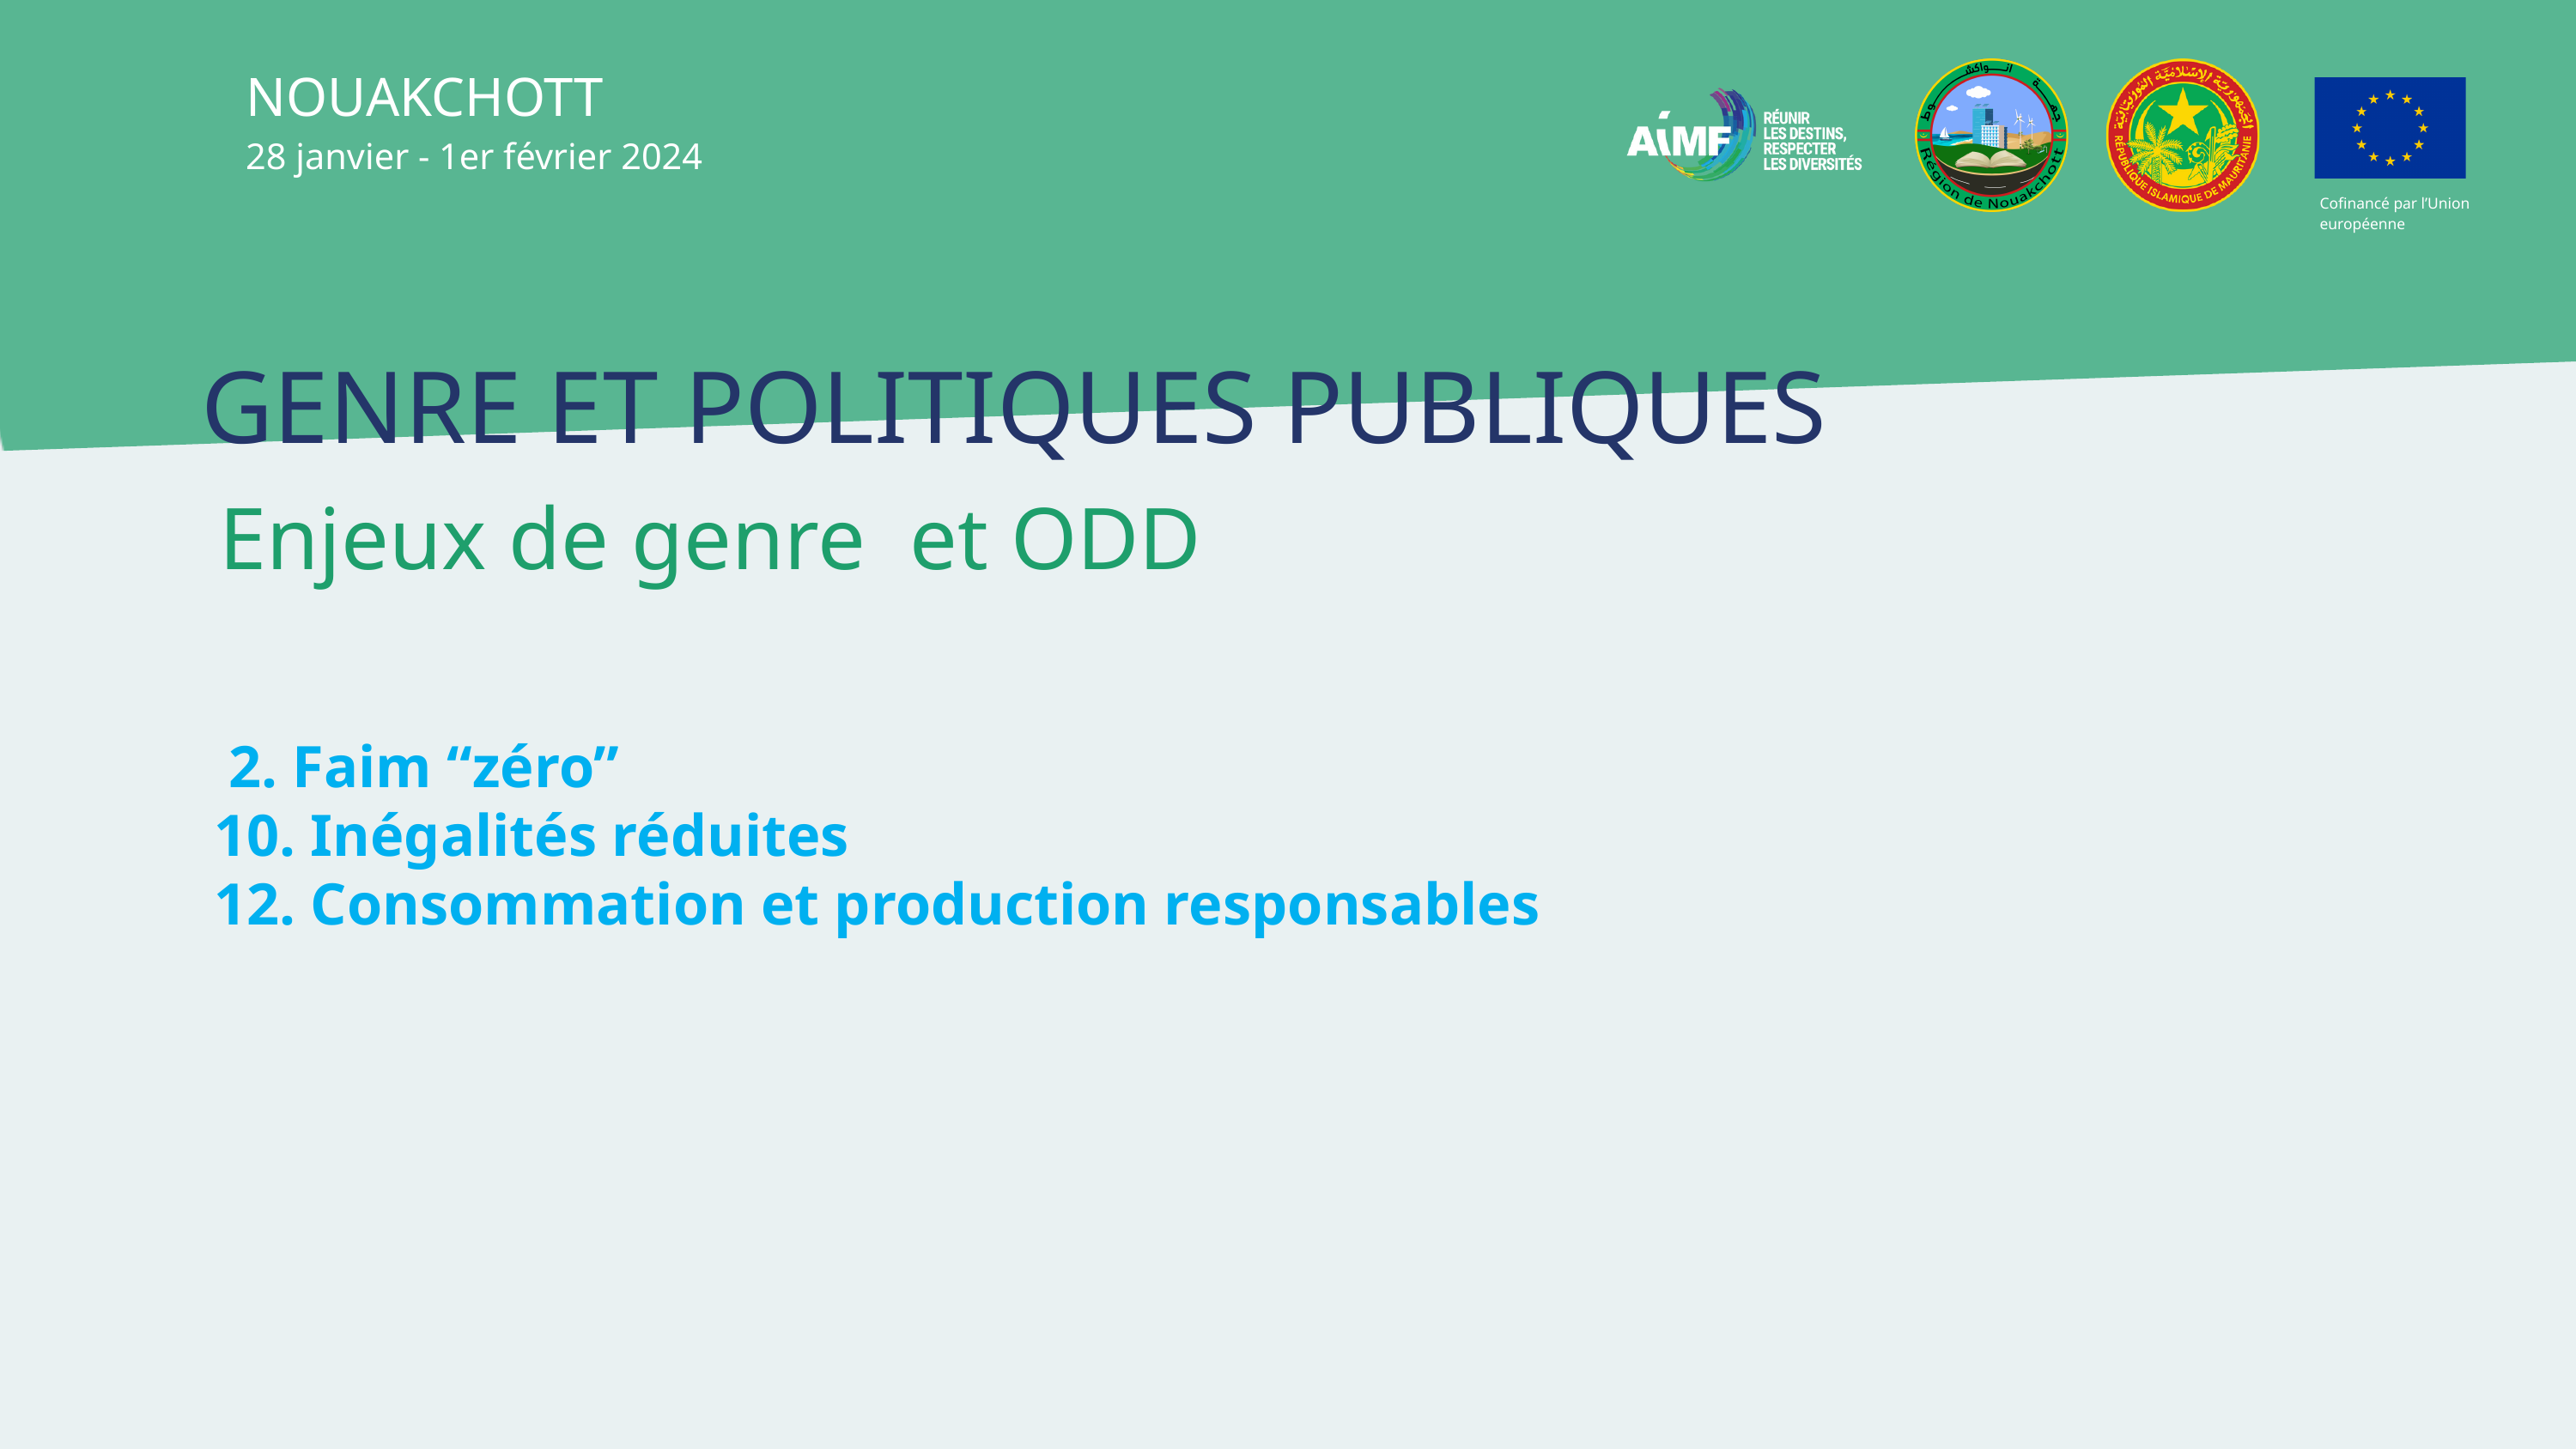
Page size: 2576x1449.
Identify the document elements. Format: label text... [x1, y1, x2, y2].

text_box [246, 58, 788, 173]
text_box GENRE ET POLITIQUES PUBLIQUES [201, 369, 2419, 464]
text_box [0, 0, 2576, 452]
text_box Enjeux de genre et ODD [197, 506, 1692, 682]
text_box 2. Faim “zéro” 10. Inégalités réduites 12. Consommation et production responsables [201, 724, 1793, 943]
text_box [1608, 58, 2475, 232]
